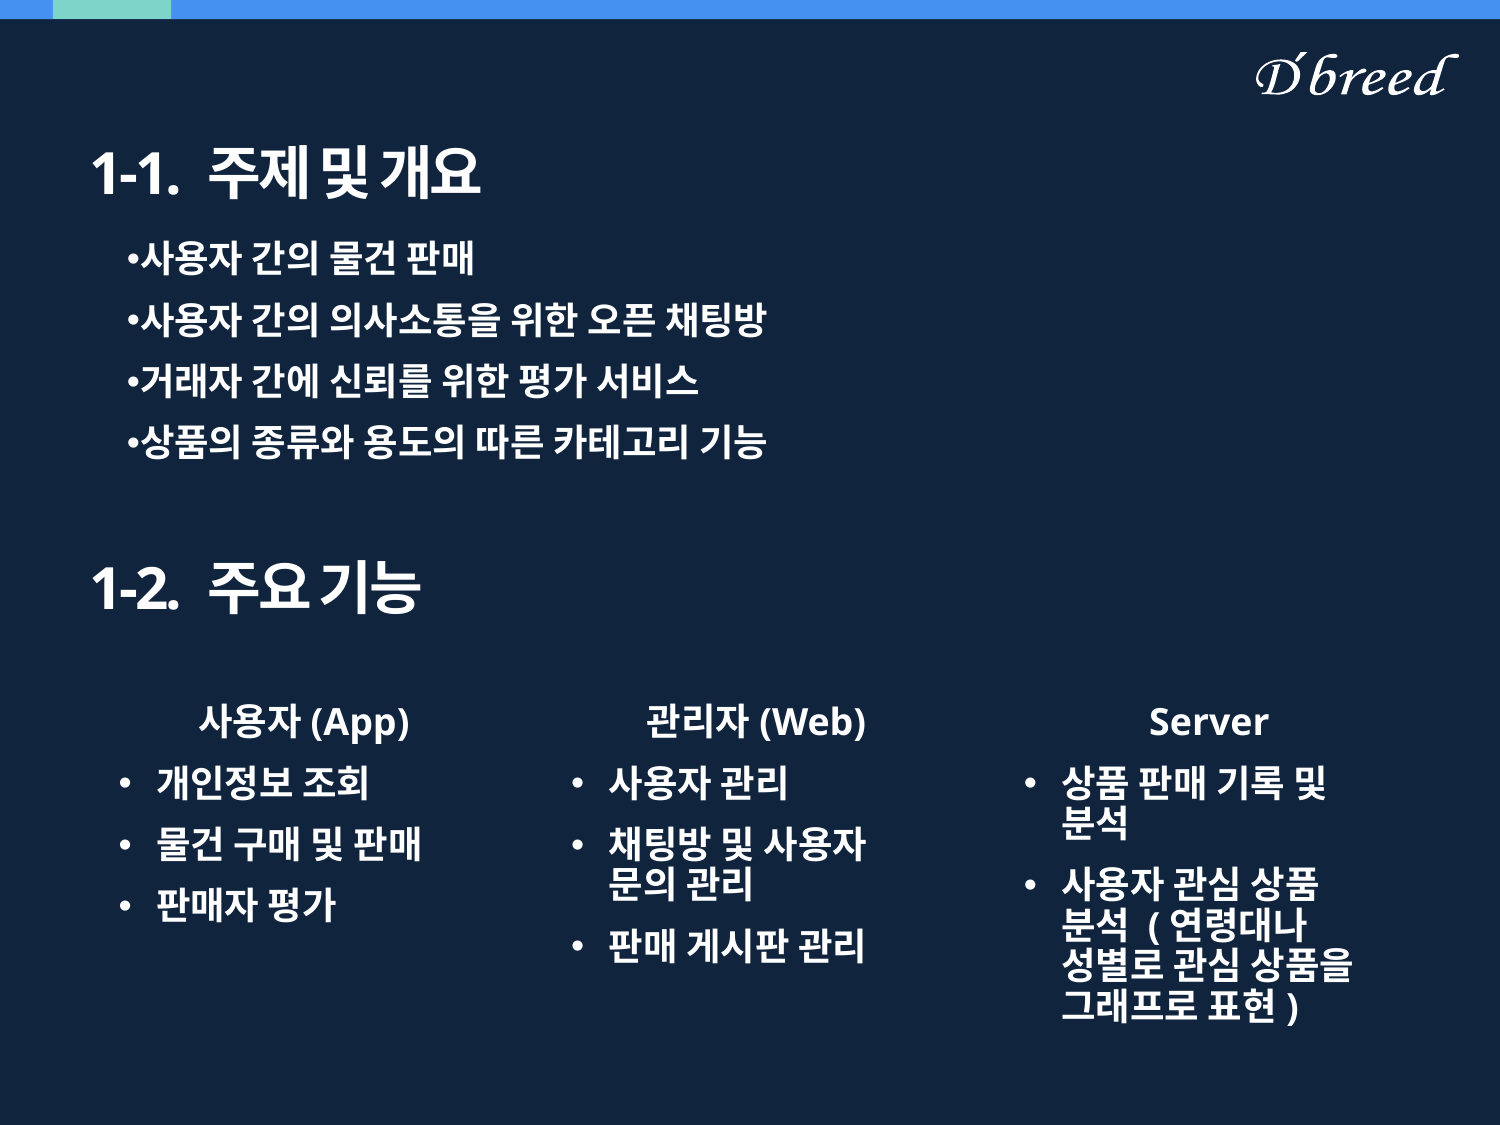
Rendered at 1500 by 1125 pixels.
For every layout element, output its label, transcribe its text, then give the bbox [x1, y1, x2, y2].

text_box 사용자(App) 개인정보 조회 물건 구매 및 판매 판매자 평가 [103, 696, 505, 936]
text_box 1-1. 주제 및 개요 [74, 128, 537, 214]
text_box 사용자 간의 물건 판매 사용자 간의 의사소통을 위한 오픈 채팅방 거래자 간에 신뢰를 위한 평가 서비스 상품의 종류와 용도의 따른 카테고리 기능 [74, 233, 1426, 473]
text_box 관리자(Web) 사용자 관리 채팅방 및 사용자 문의 관리 판매 게시판 관리 [556, 695, 957, 976]
text_box 1-2. 주요 기능 [74, 543, 537, 629]
text_box Server 상품 판매 기록 및 분석 사용자 관심 상품 분석 (연령대나 성별로 관심 상품을 그래프로 표현) [1009, 696, 1410, 1036]
